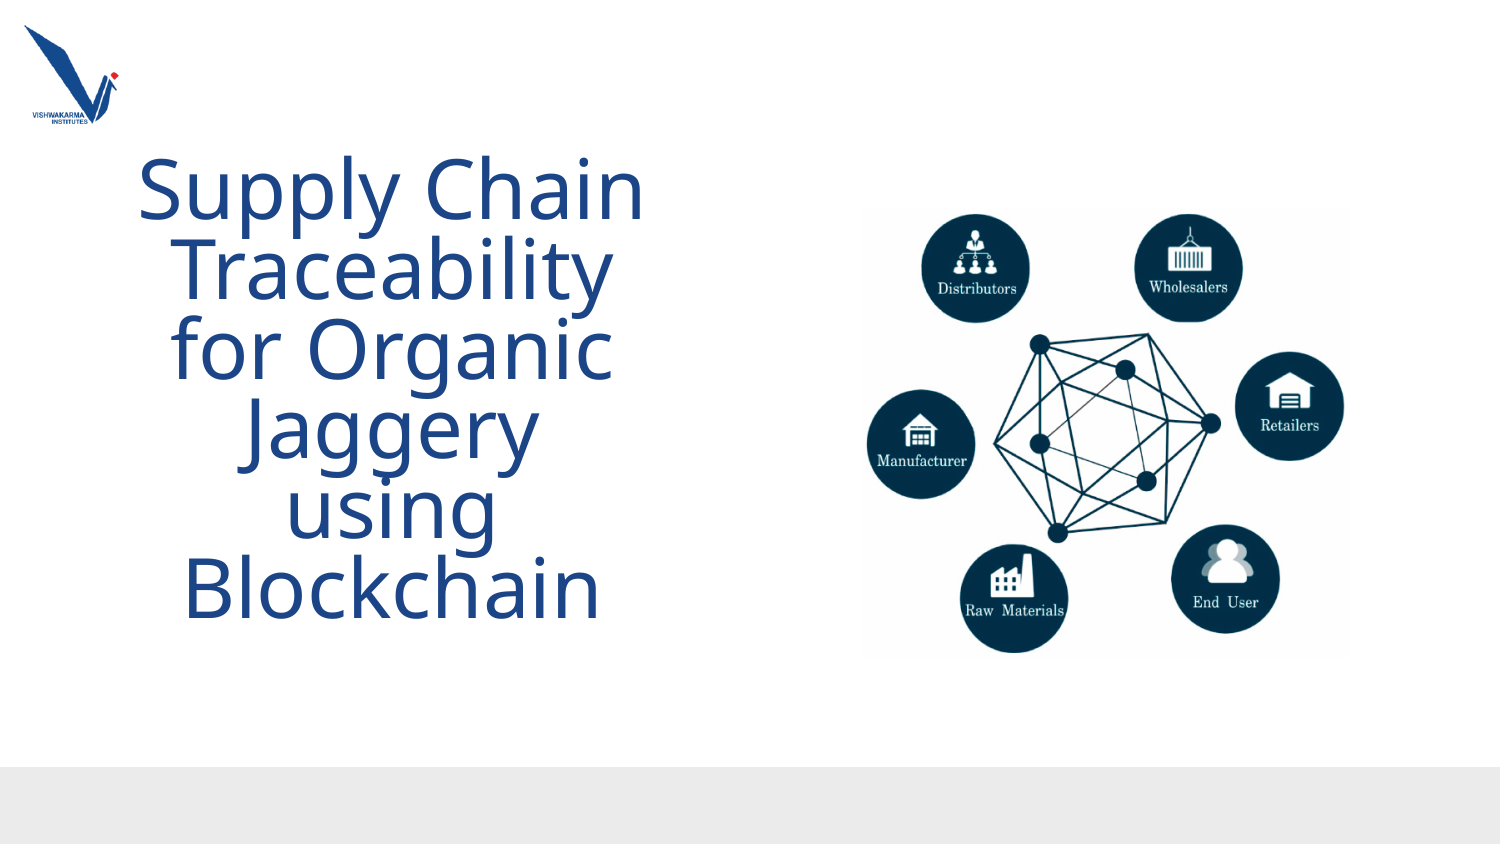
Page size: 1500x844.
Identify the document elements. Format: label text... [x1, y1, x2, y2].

title Supply Chain Traceability for Organic Jaggery using Blockchain [118, 141, 667, 650]
picture [862, 208, 1351, 659]
picture [24, 24, 119, 125]
